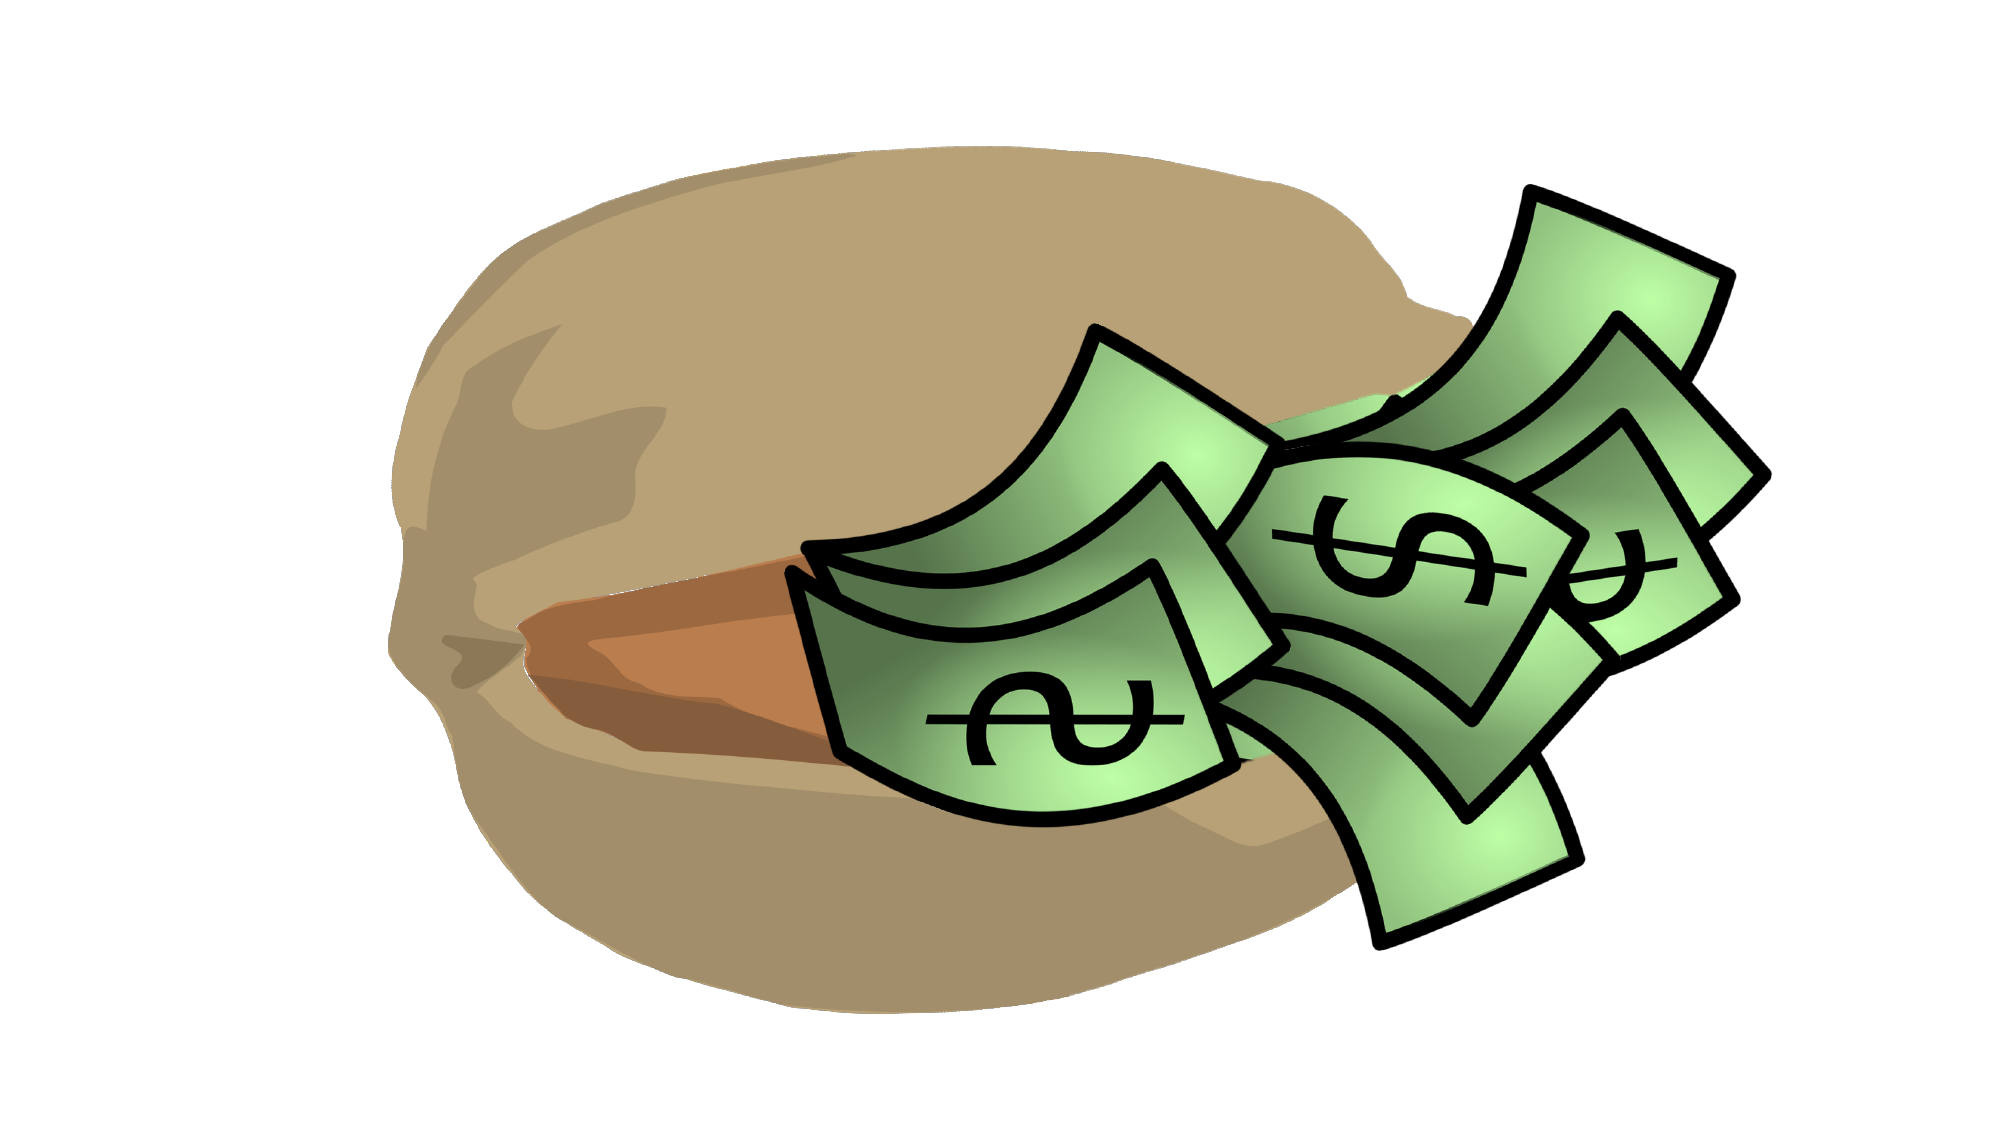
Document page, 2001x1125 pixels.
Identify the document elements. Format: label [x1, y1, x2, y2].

picture [313, 10, 1777, 1125]
